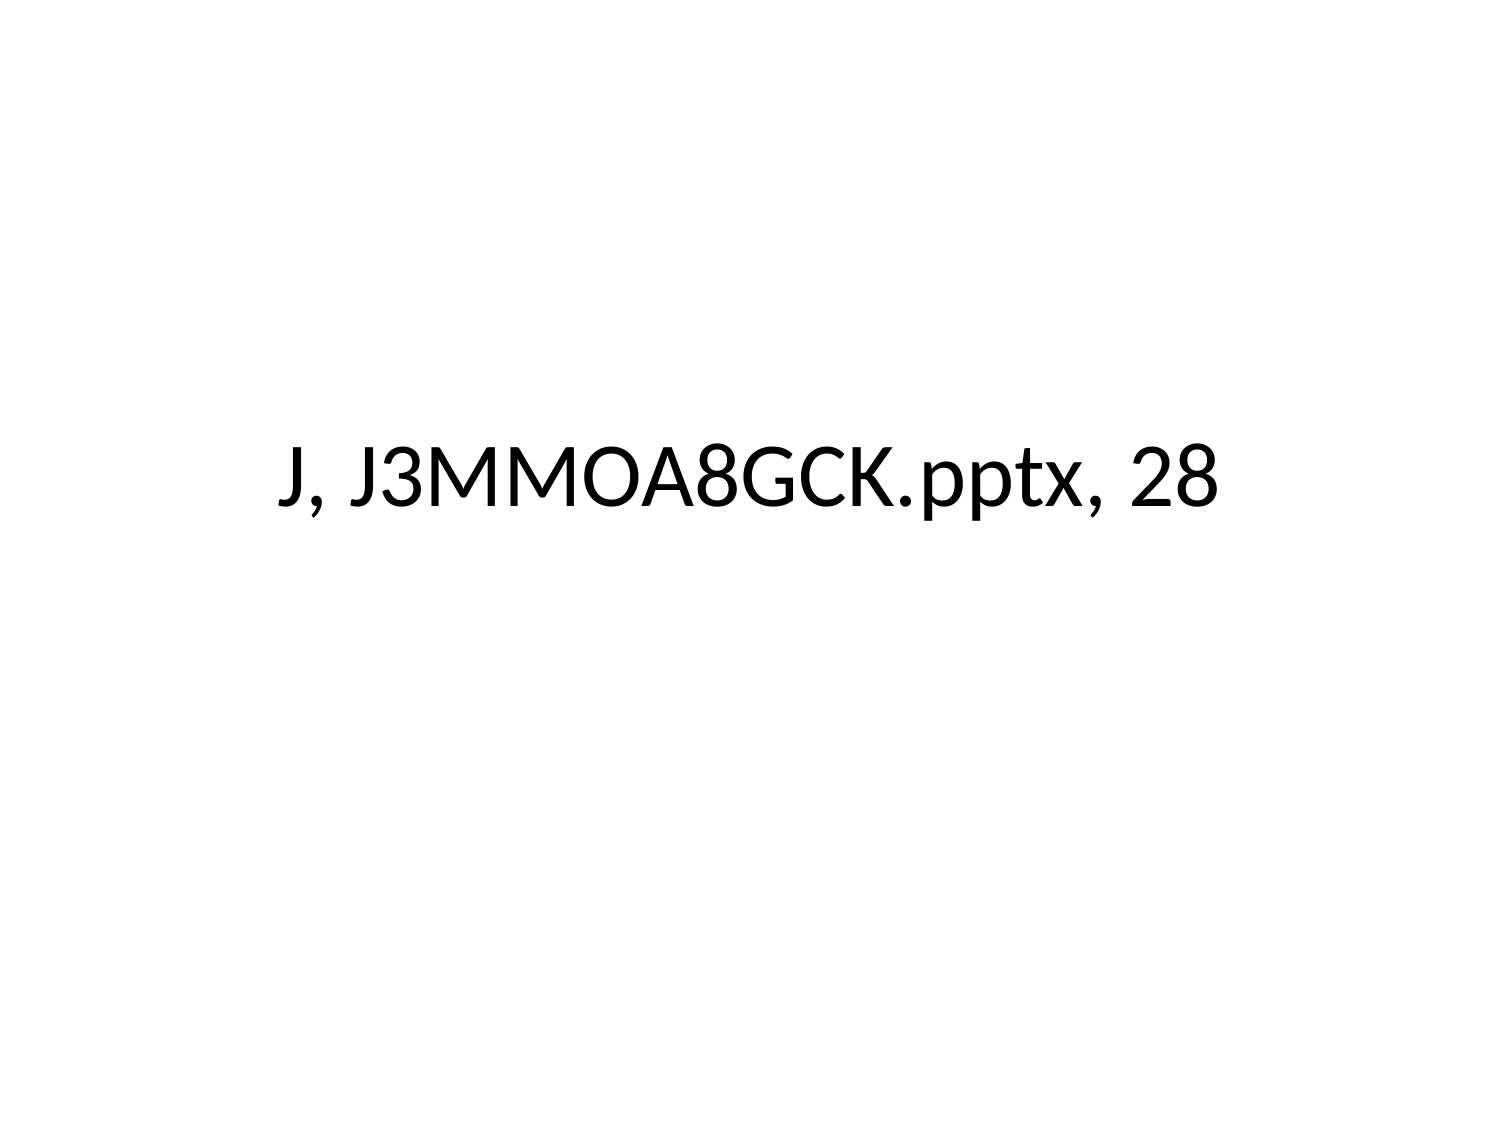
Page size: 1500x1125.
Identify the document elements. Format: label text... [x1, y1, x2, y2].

title J, J3MMOA8GCK.pptx, 28 [112, 349, 1388, 591]
